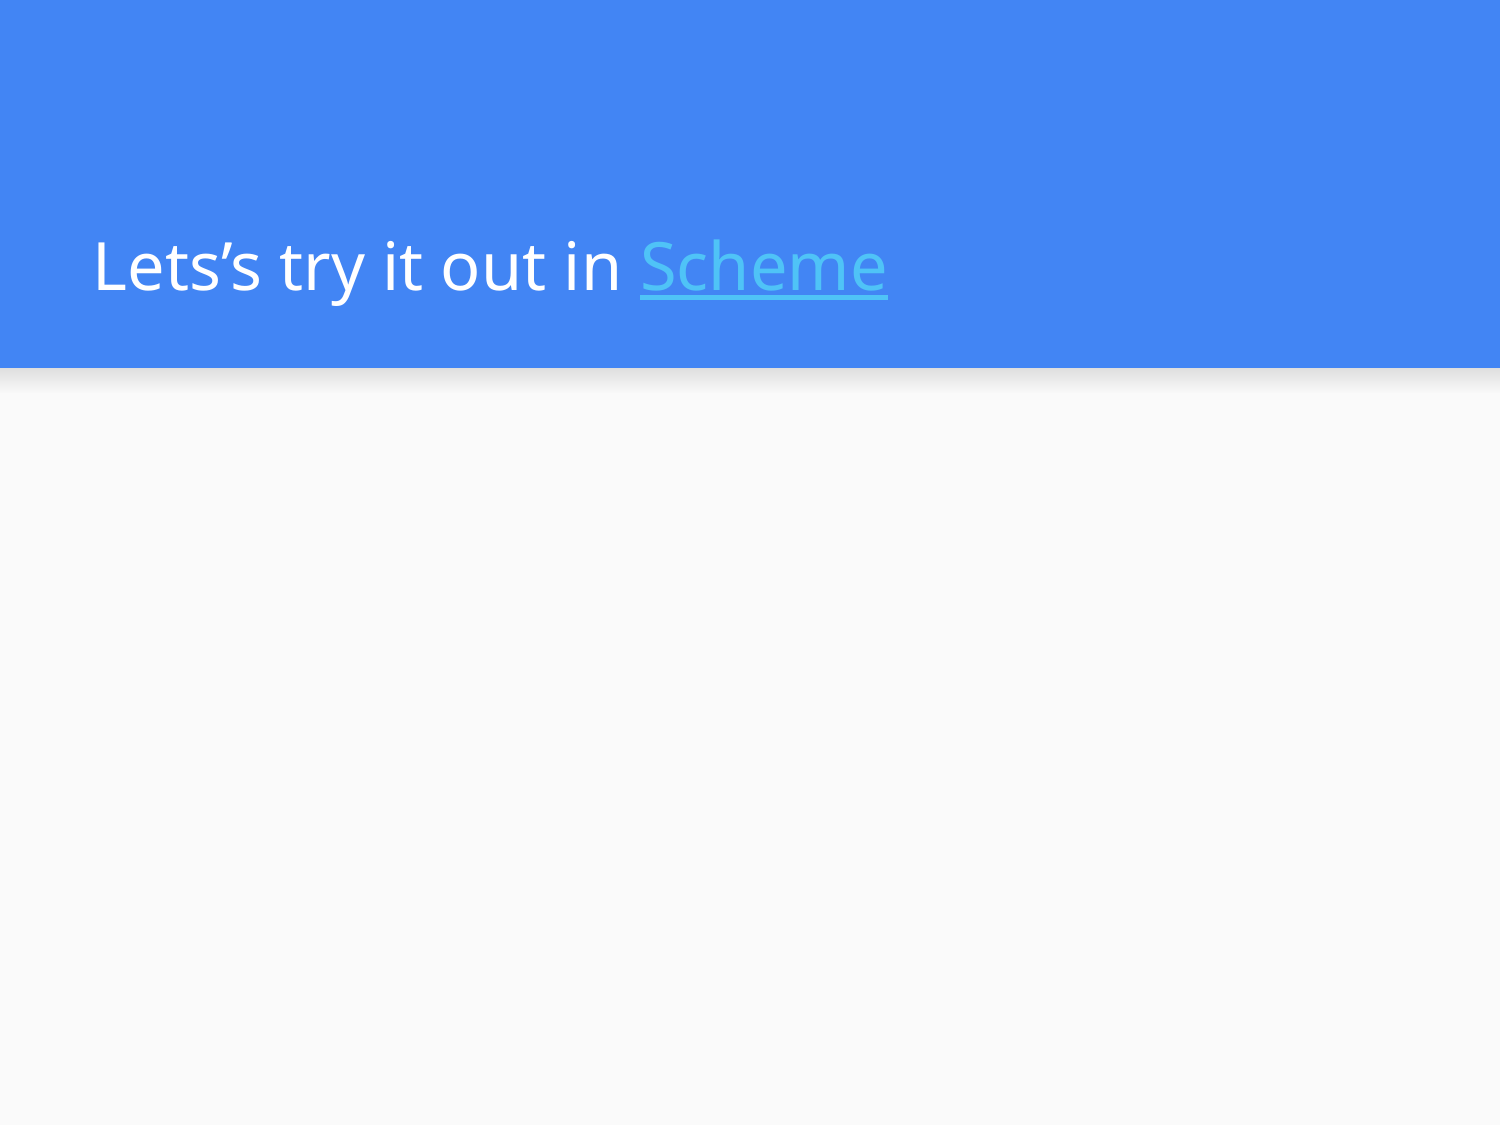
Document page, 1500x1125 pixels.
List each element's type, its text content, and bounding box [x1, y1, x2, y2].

title Lets’s try it out in Scheme [77, 161, 1427, 330]
